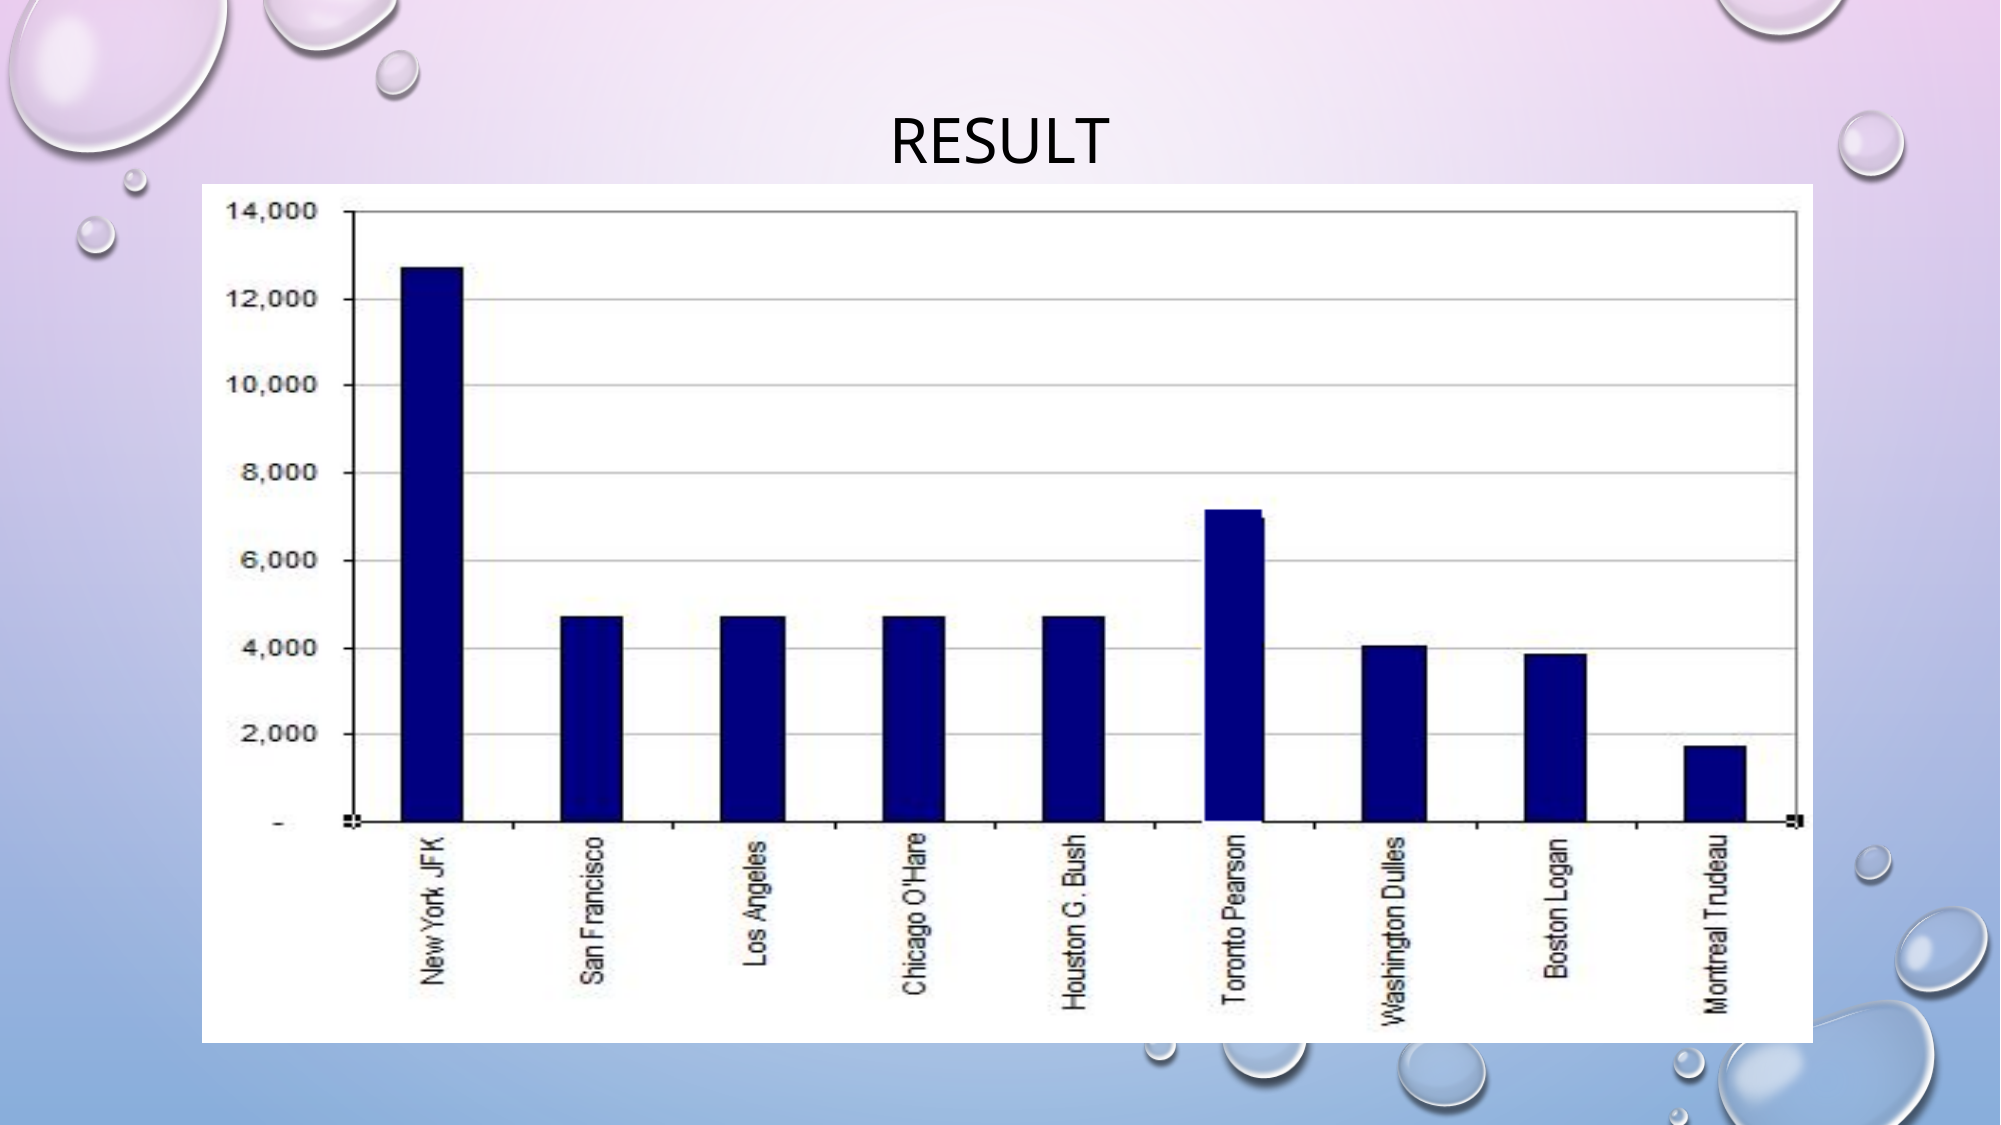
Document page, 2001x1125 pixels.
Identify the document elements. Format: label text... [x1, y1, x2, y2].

picture [0, 0, 2000, 1125]
title RESULT [149, 101, 1851, 185]
